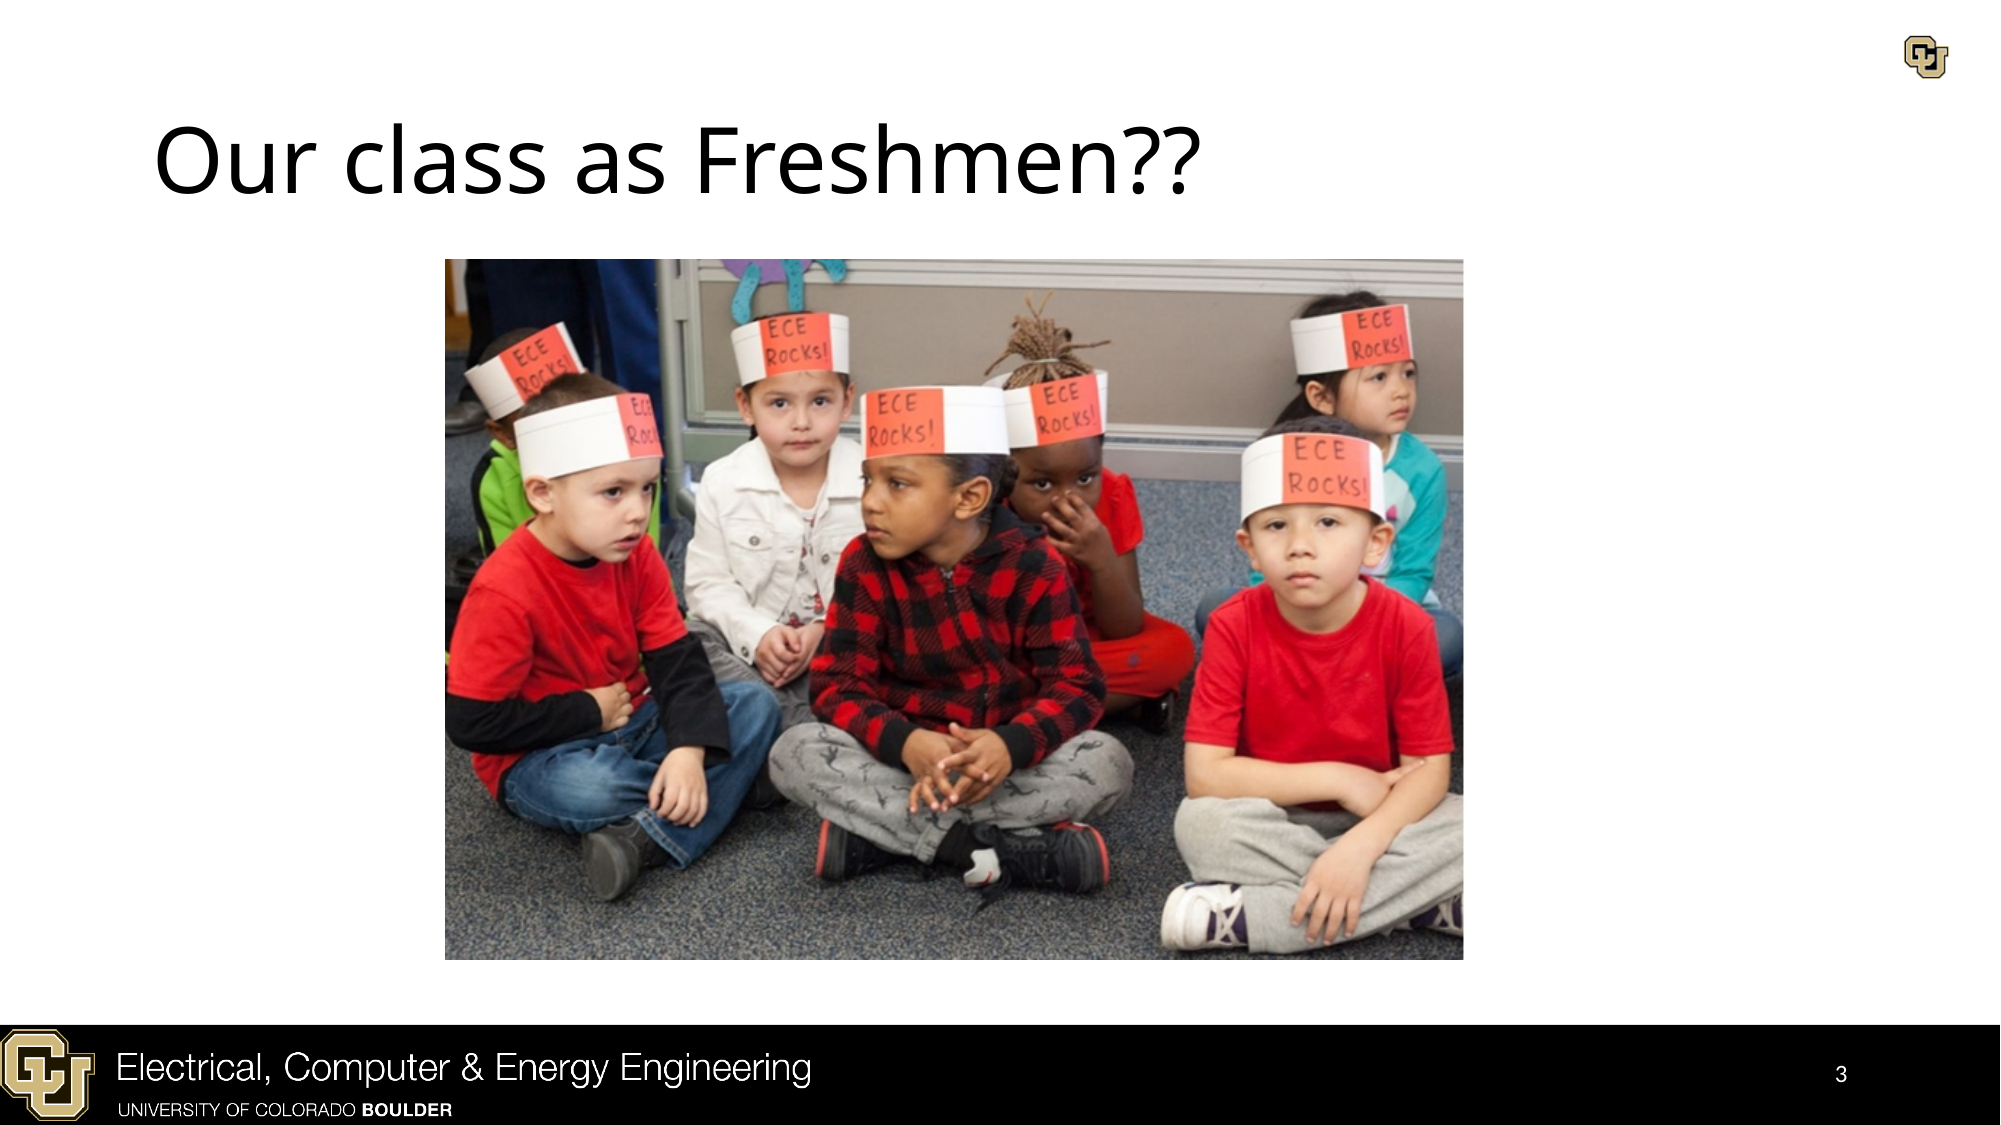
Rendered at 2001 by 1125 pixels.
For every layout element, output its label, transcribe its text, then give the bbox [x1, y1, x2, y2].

footer [0, 1024, 2000, 1125]
slide_number 3 [1412, 1042, 1863, 1103]
title Our class as Freshmen?? [137, 55, 1863, 274]
picture [1899, 32, 1958, 87]
picture [0, 1029, 810, 1121]
picture [445, 259, 1468, 960]
